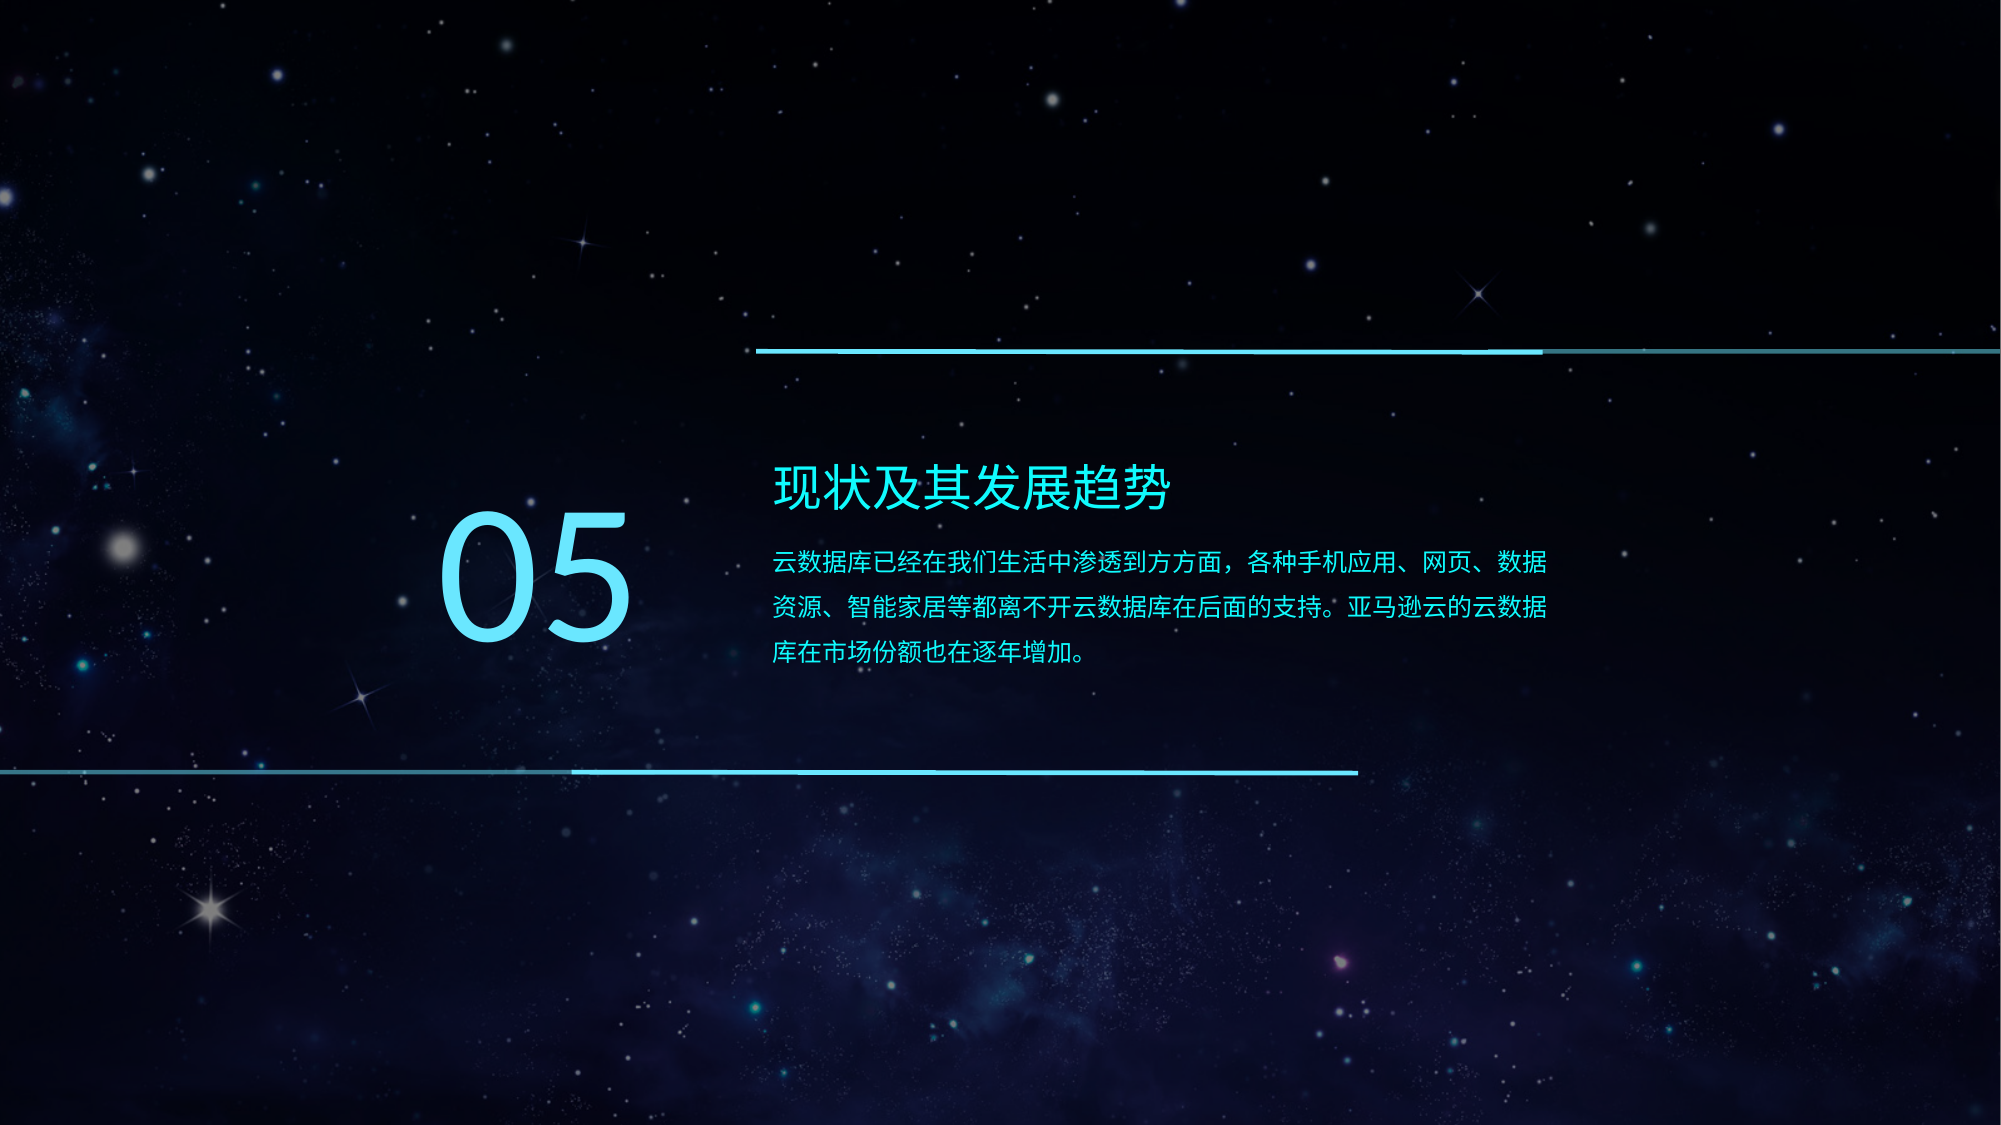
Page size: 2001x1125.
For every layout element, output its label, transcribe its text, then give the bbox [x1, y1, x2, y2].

text_box 云数据库已经在我们生活中渗透到方方面，各种手机应用、网页、数据资源、智能家居等都离不开云数据库在后面的支持。亚马逊云的云数据库在市场份额也在逐年增加。 [757, 524, 1579, 674]
picture [0, 0, 2001, 1125]
text_box 05 [407, 433, 656, 689]
text_box 现状及其发展趋势 [758, 448, 1371, 524]
